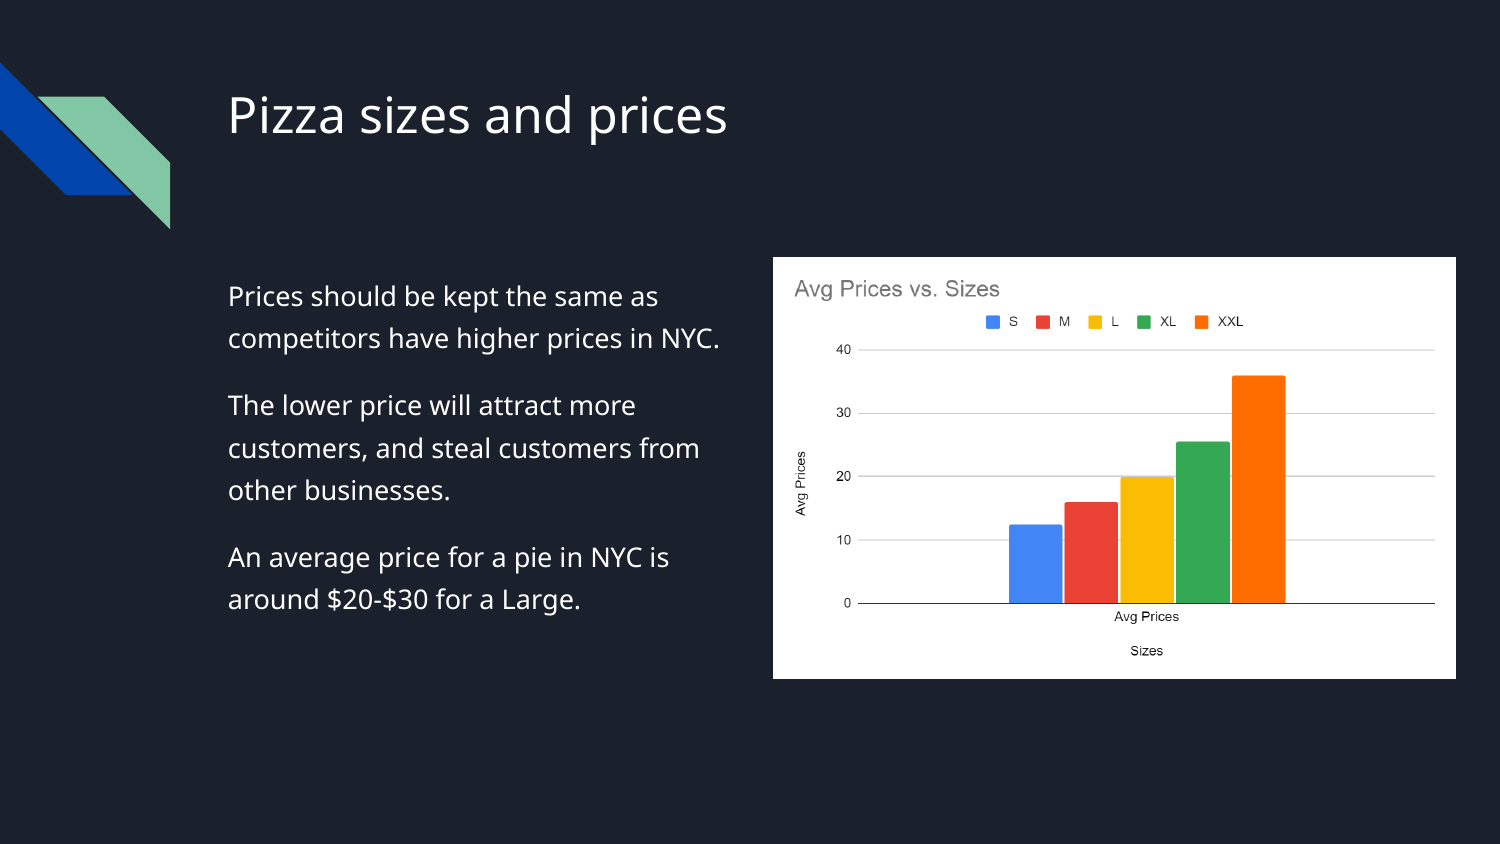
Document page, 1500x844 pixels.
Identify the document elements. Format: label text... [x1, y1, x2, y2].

list Prices should be kept the same as competitors have higher prices in NYC. The lower price will attract more customers, and steal customers from other businesses. An average price for a pie in NYC is around $20-$30 for a Large. [212, 257, 750, 735]
title Pizza sizes and prices [212, 64, 1144, 185]
picture [773, 256, 1456, 680]
